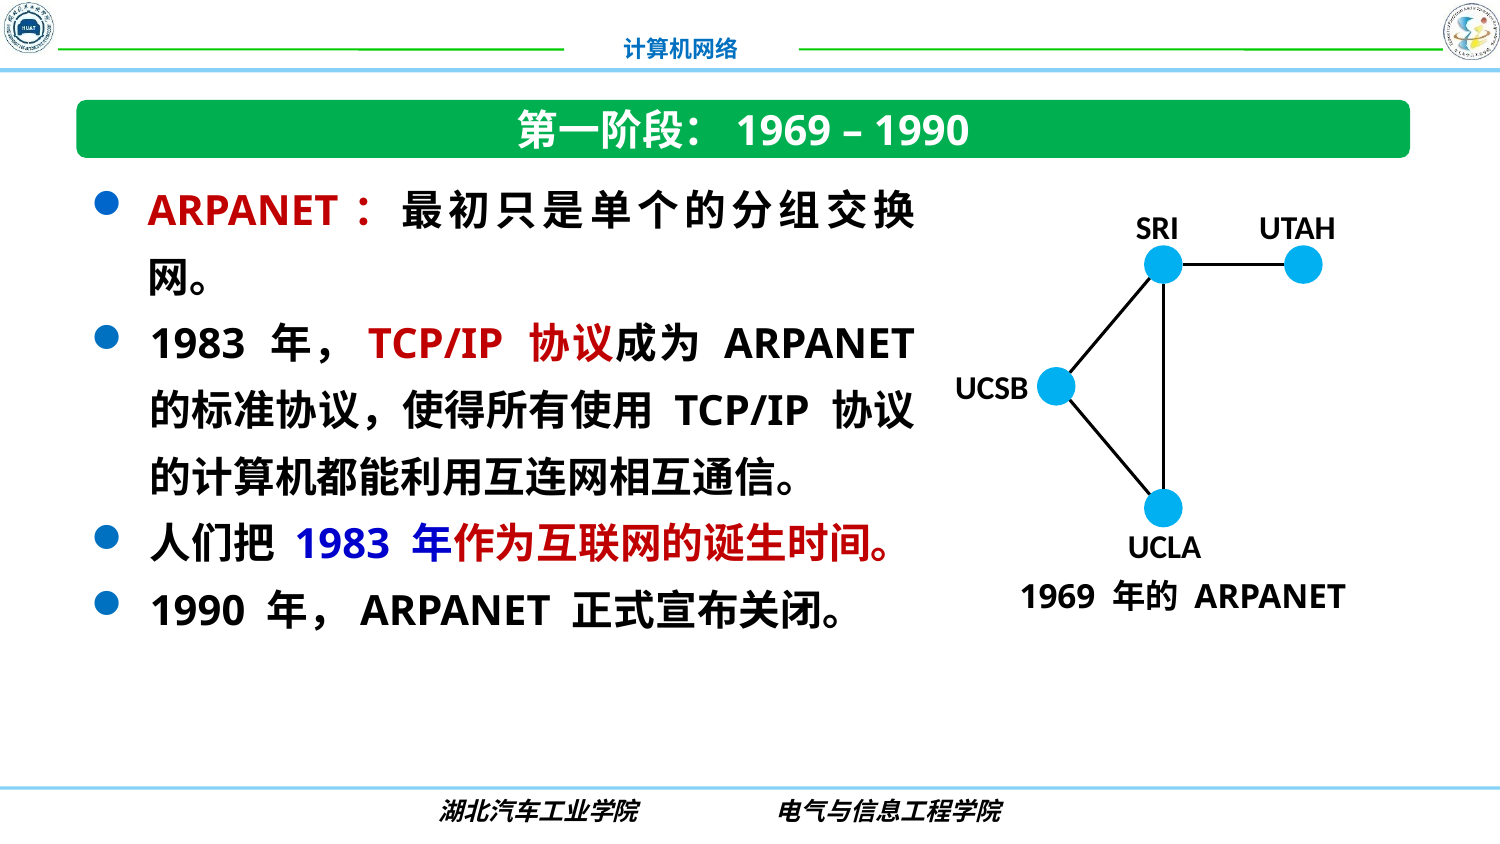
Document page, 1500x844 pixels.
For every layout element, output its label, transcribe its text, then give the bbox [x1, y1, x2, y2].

list 第一阶段：1969 – 1990 [204, 99, 1293, 158]
list ARPANET：最初只是单个的分组交换网。 1983 年，TCP/IP 协议成为 ARPANET 的标准协议，使得所有使用 TCP/IP 协议的计算机都能利用互连网相互通信。 人们把 1983 年作为互联网的诞生时间。 1990 年，ARPANET 正式宣布关闭。 [76, 159, 930, 681]
picture [1443, 3, 1500, 60]
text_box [945, 201, 1335, 570]
picture [0, 0, 58, 57]
text_box 1969 年的 ARPANET [1004, 568, 1370, 623]
